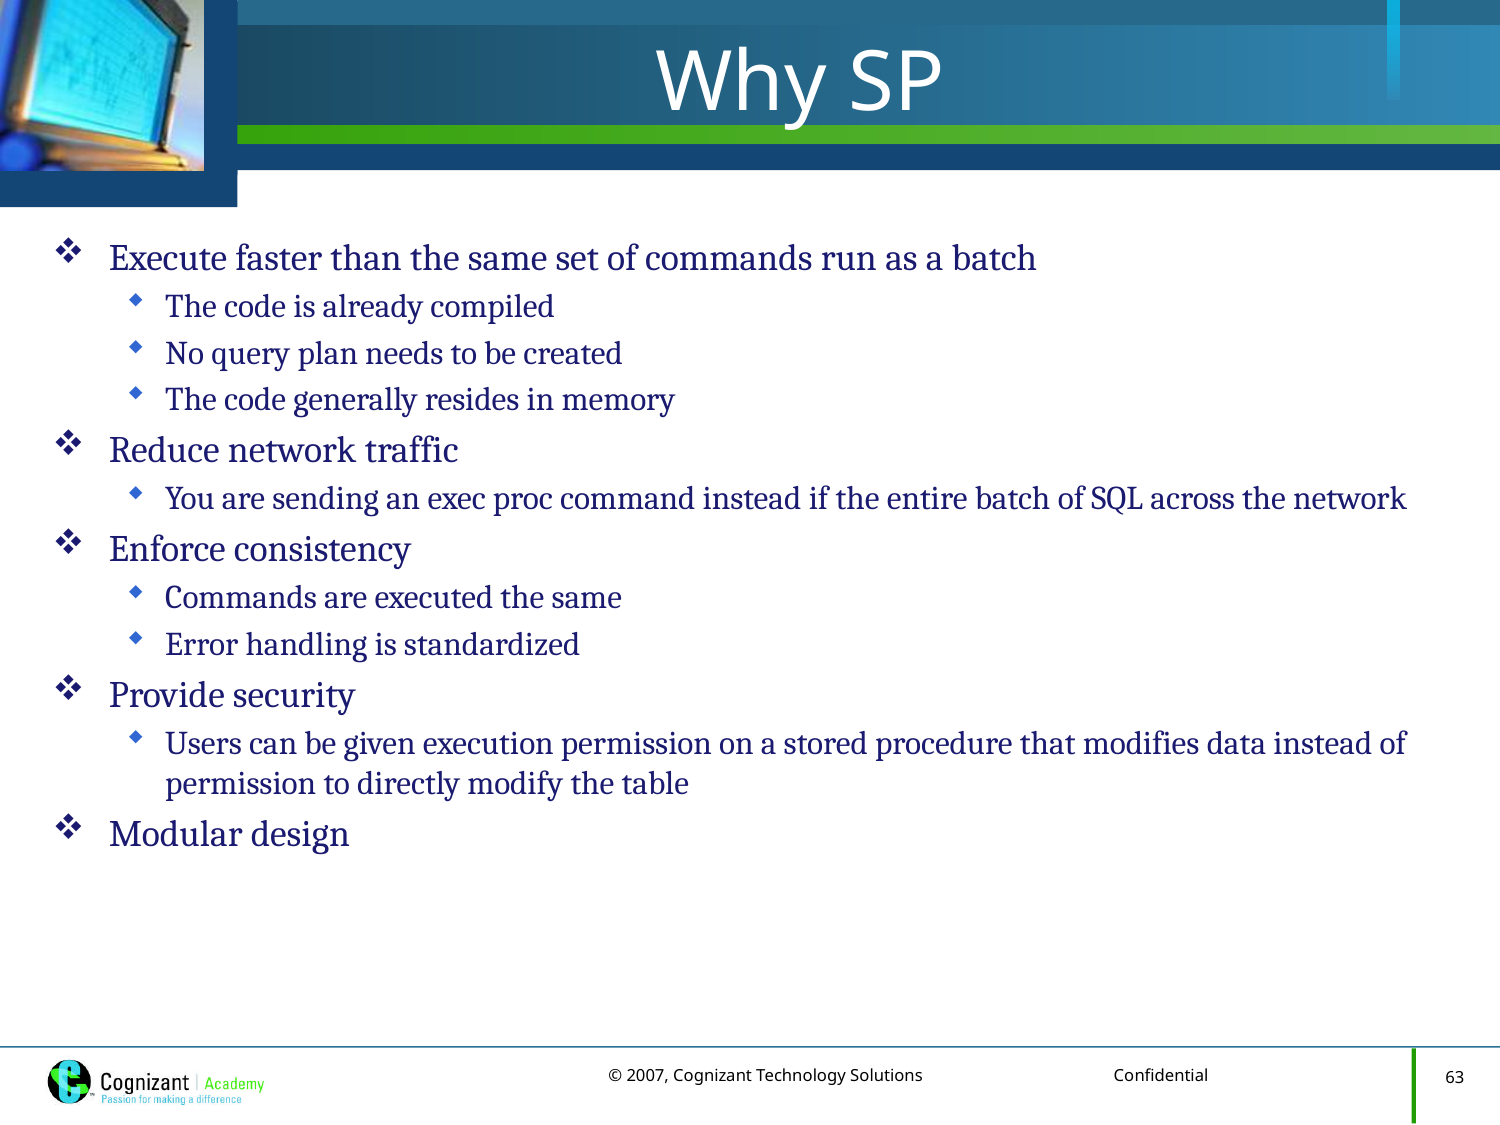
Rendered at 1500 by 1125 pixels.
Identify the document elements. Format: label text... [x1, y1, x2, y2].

picture [35, 1050, 275, 1119]
picture [0, 0, 204, 171]
title Why SP [237, 33, 1363, 122]
list Execute faster than the same set of commands run as a batch The code is already compiled No query plan needs to be created The code generally resides in memory Reduce network traffic You are sending an exec proc command instead if the entire batch of SQL across the network Enforce consistency Commands are executed the same Error handling is standardized Provide security Users can be given execution permission on a stored procedure that modifies data instead of permission to directly modify the table Modular design [37, 224, 1463, 1037]
slide_number 63 [1418, 1058, 1492, 1112]
